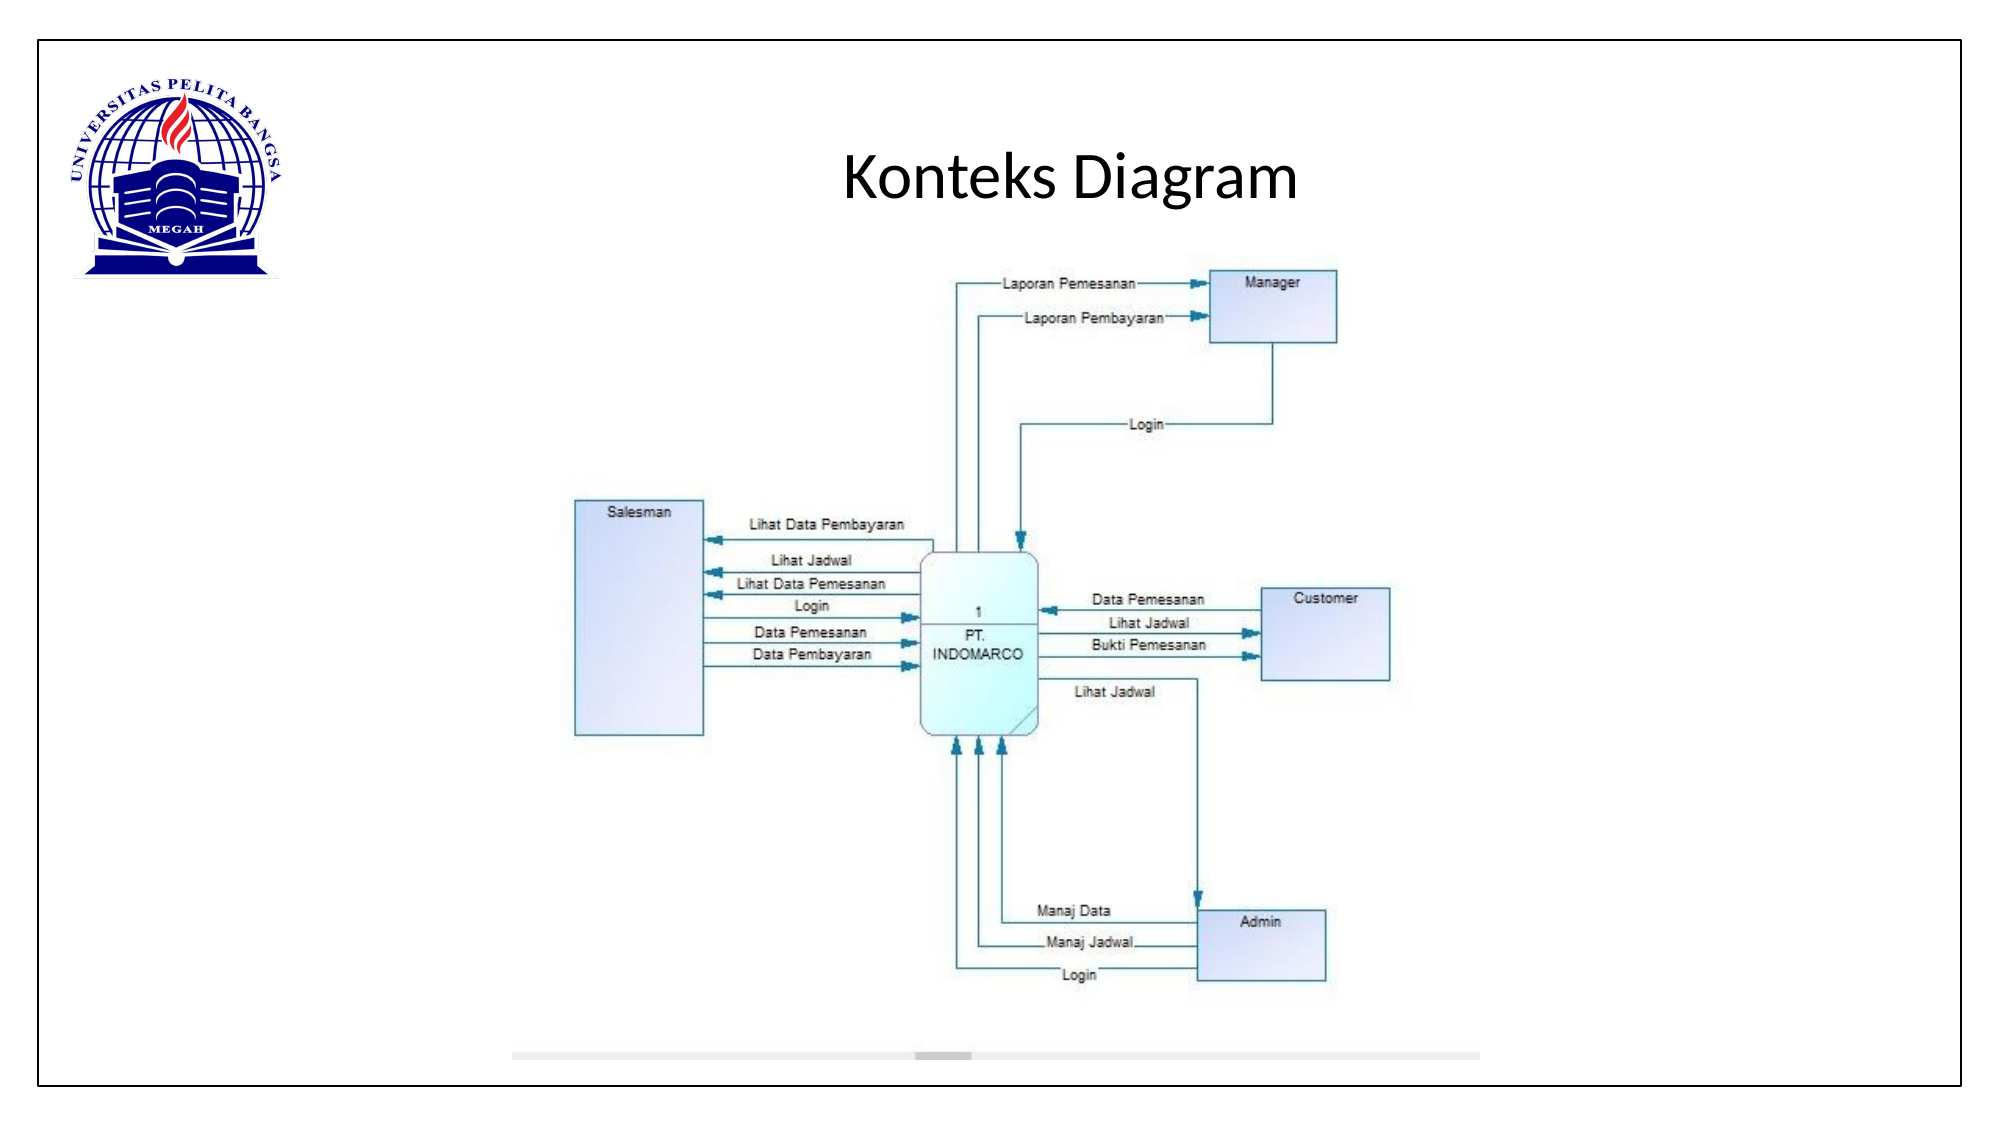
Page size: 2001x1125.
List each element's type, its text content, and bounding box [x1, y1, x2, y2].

picture [512, 253, 1481, 1060]
title Konteks Diagram [321, 65, 1823, 289]
picture [27, 67, 322, 289]
